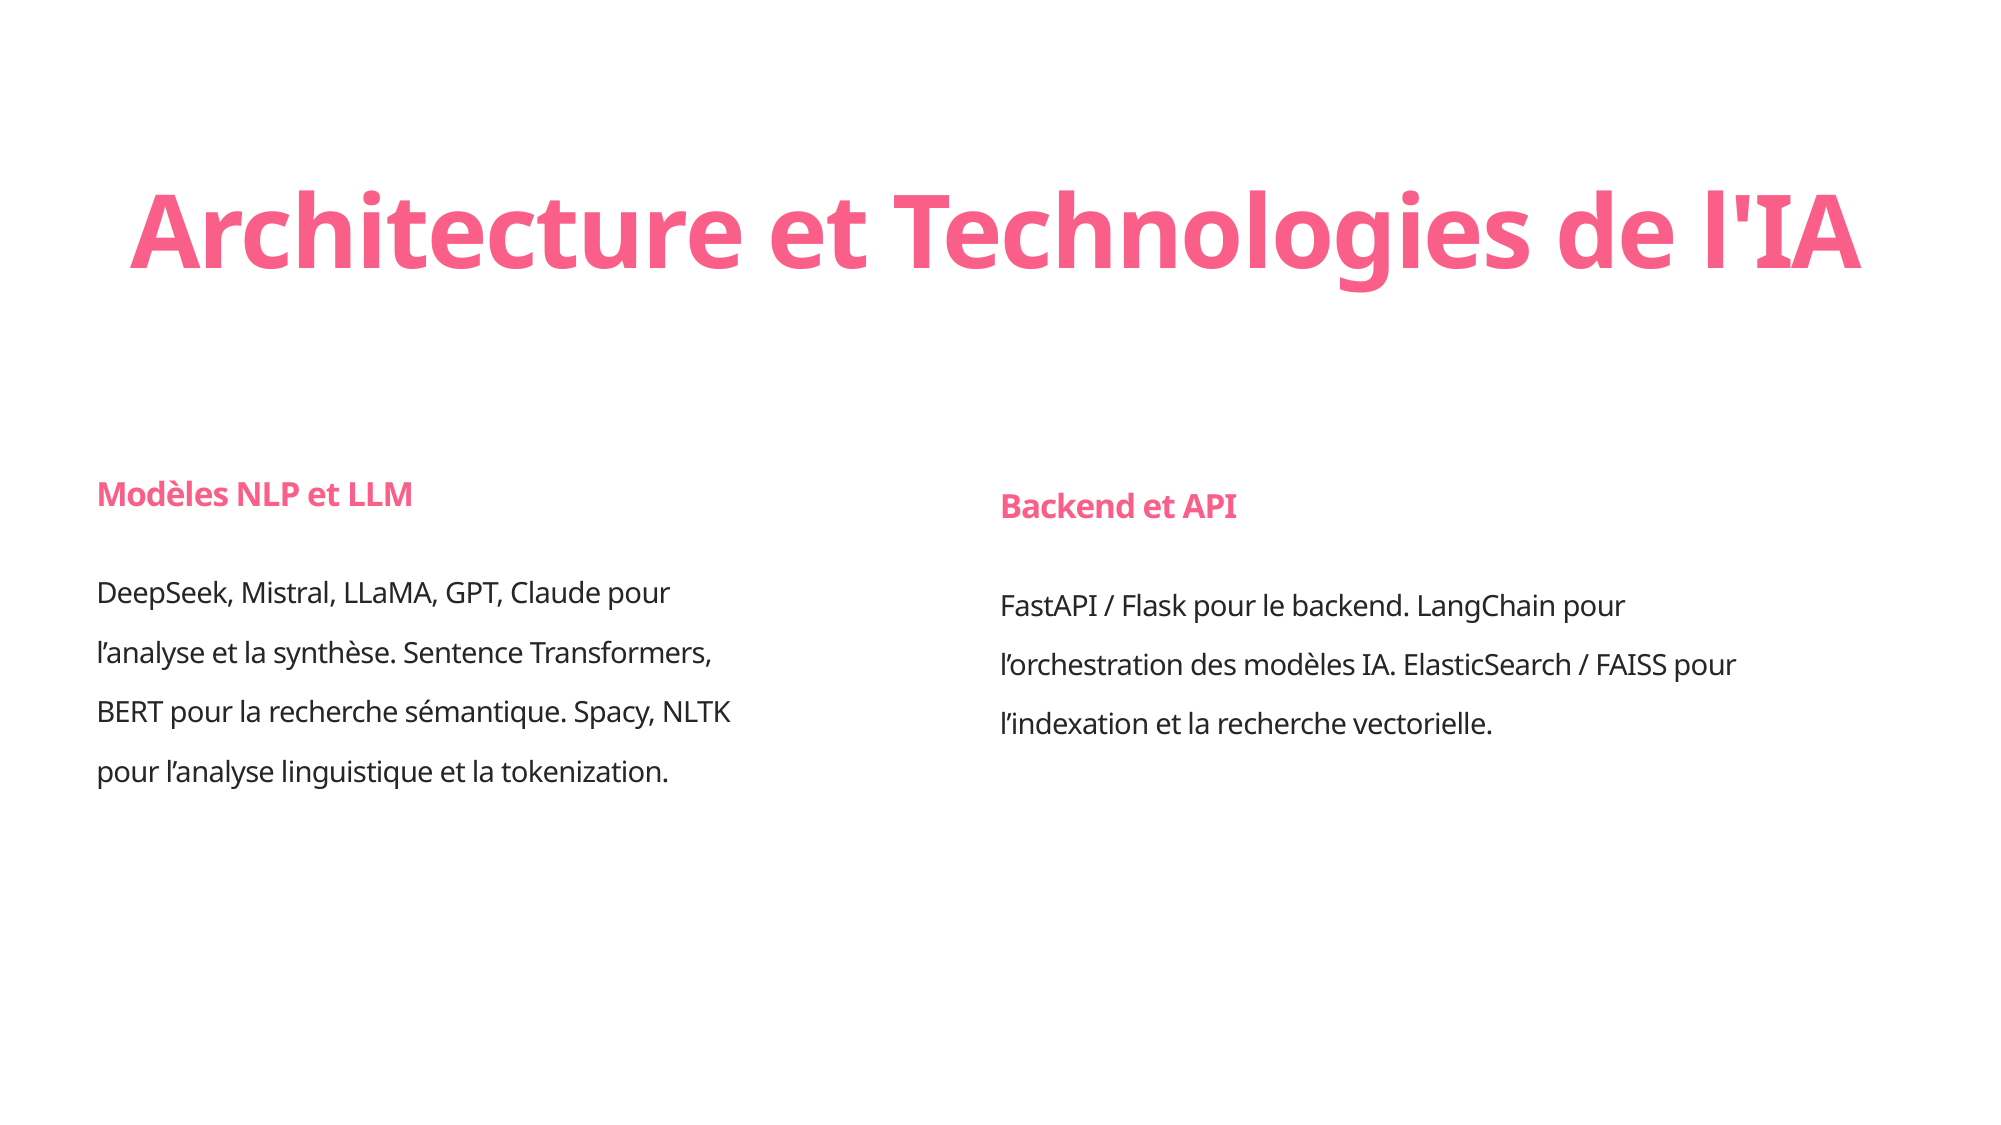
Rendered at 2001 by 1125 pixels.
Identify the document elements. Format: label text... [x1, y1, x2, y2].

text_box Modèles NLP et LLM [96, 449, 608, 514]
text_box FastAPI / Flask pour le backend. LangChain pour l’orchestration des modèles IA. ElasticSearch / FAISS pour l’indexation et la recherche vectorielle. [999, 562, 1784, 801]
text_box Architecture et Technologies de l'IA [130, 162, 1719, 290]
text_box Backend et API [999, 461, 1512, 526]
text_box DeepSeek, Mistral, LLaMA, GPT, Claude pour l’analyse et la synthèse. Sentence Transformers, BERT pour la recherche sémantique. Spacy, NLTK pour l’analyse linguistique et la tokenization. [96, 550, 754, 789]
